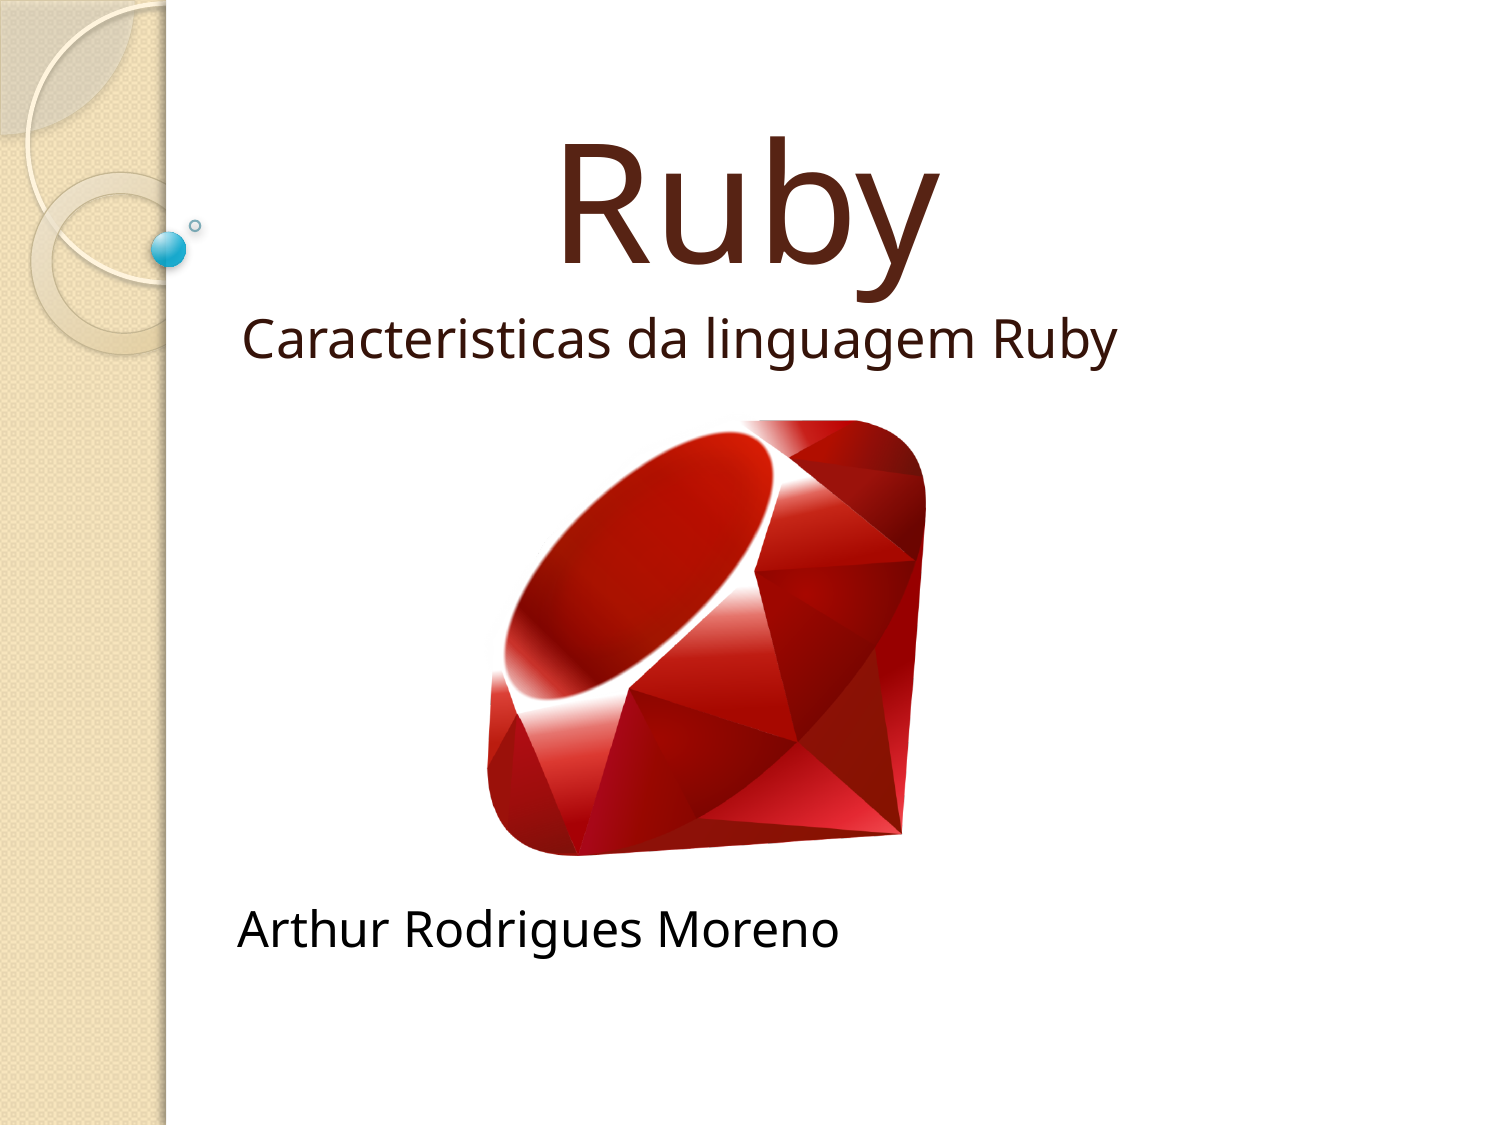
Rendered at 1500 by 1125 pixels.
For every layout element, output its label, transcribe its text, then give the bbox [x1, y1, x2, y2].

picture [480, 409, 926, 856]
title Ruby [234, 59, 1500, 305]
text_box Arthur Rodrigues Moreno [222, 890, 1196, 966]
subtitle Caracteristicas da linguagem Ruby [222, 304, 1438, 593]
